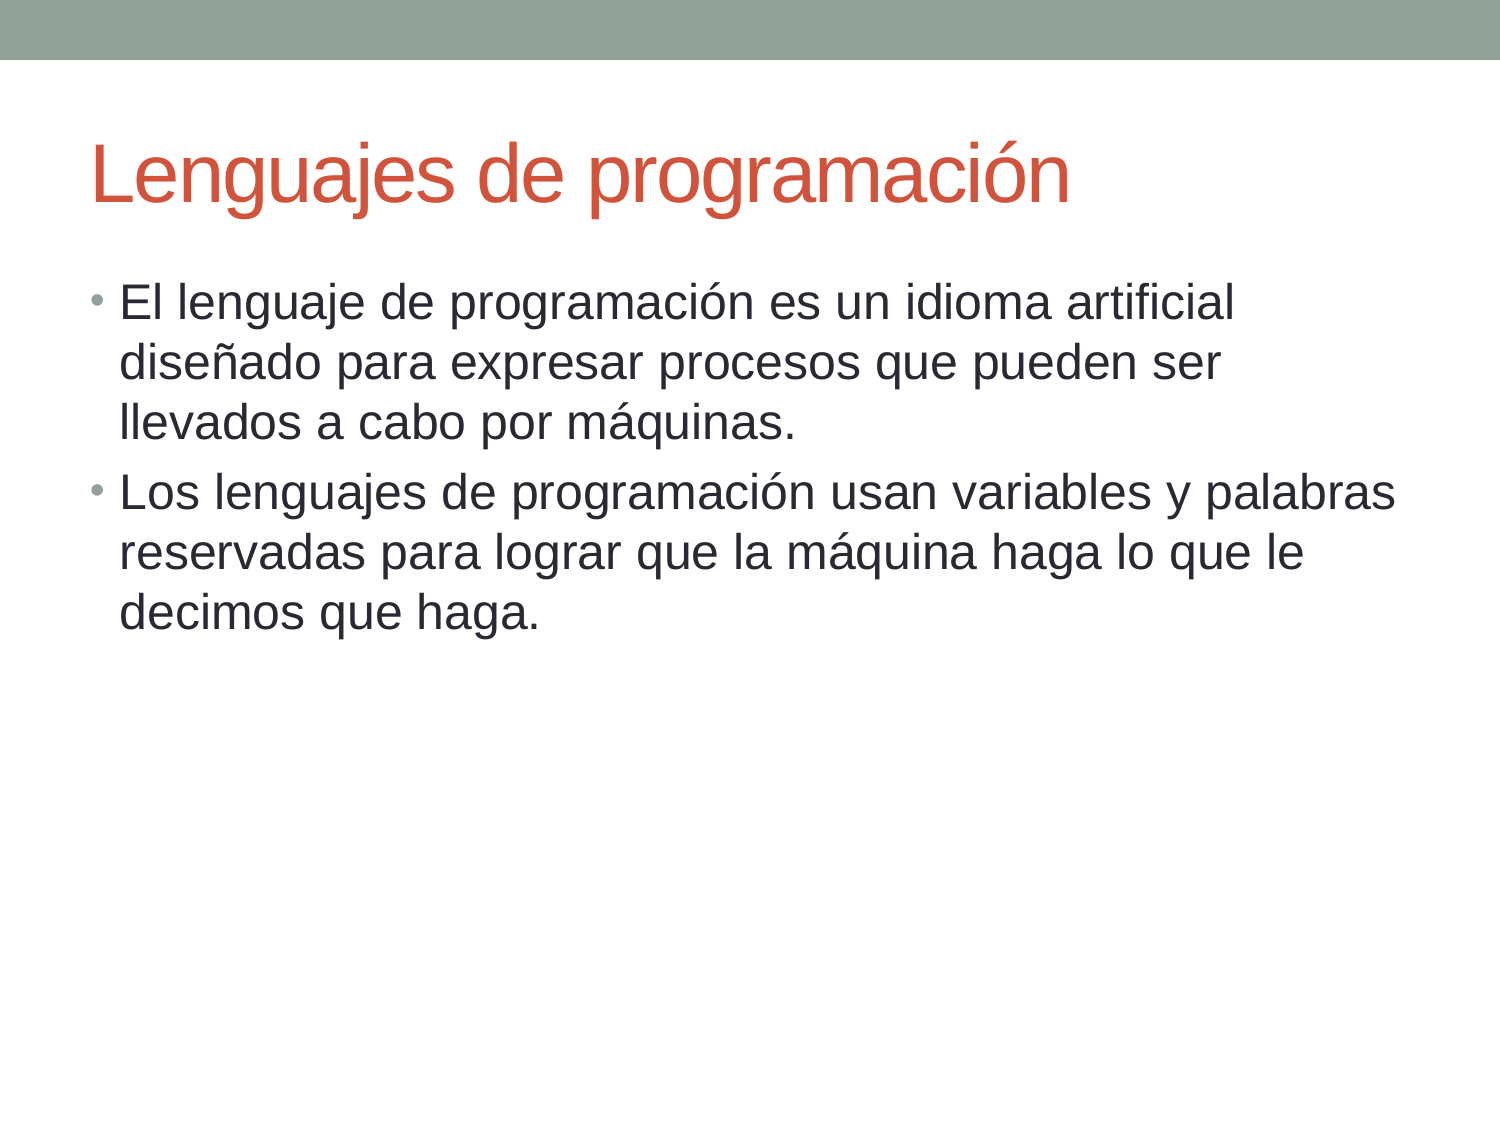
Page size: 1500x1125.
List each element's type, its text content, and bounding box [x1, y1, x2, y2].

text_box El lenguaje de programación es un idioma artificial diseñado para expresar procesos que pueden ser llevados a cabo por máquinas. Los lenguajes de programación usan variables y palabras reservadas para lograr que la máquina haga lo que le decimos que haga. [75, 262, 1425, 1063]
text_box Lenguajes de programación [75, 87, 1425, 250]
